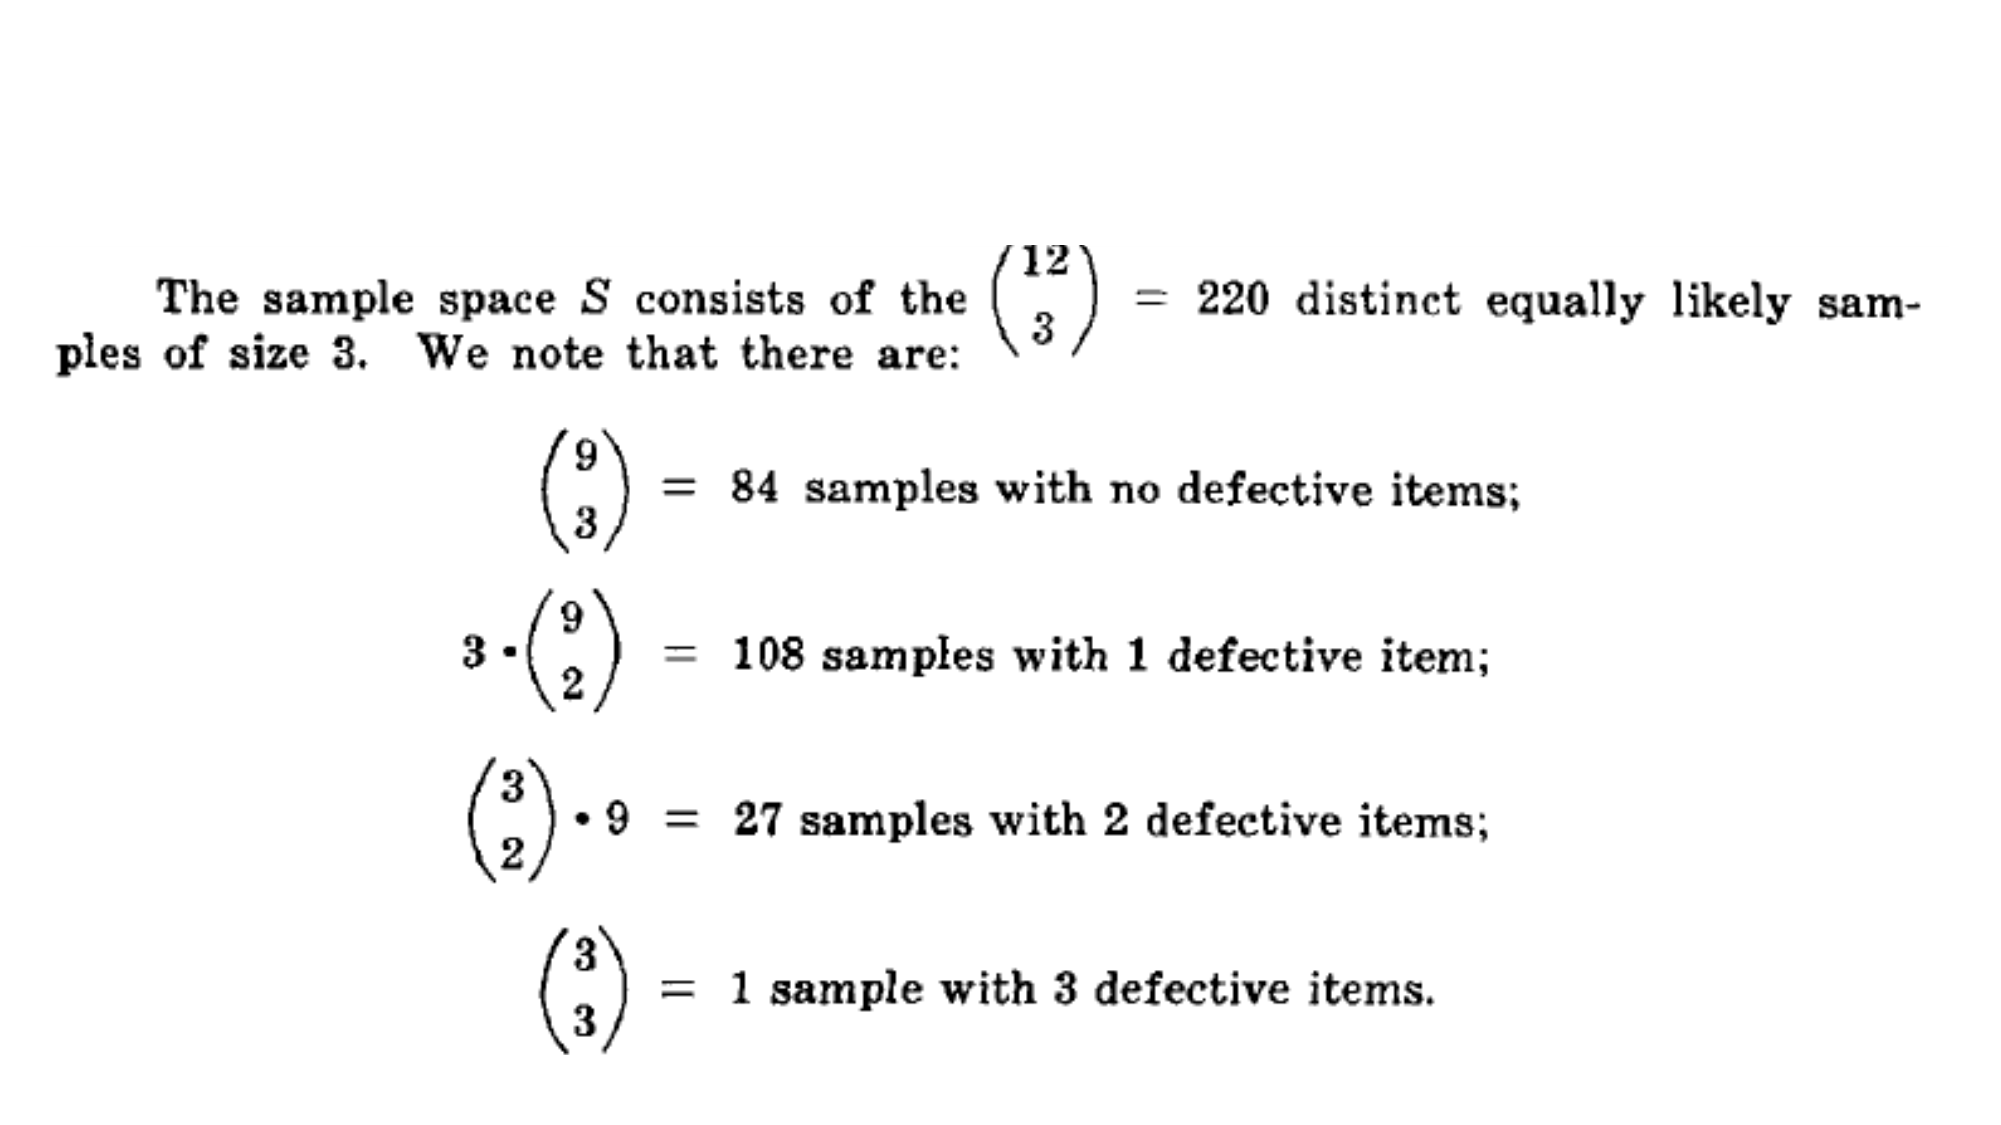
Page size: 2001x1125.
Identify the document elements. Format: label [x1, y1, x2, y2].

list [21, 245, 1949, 1055]
